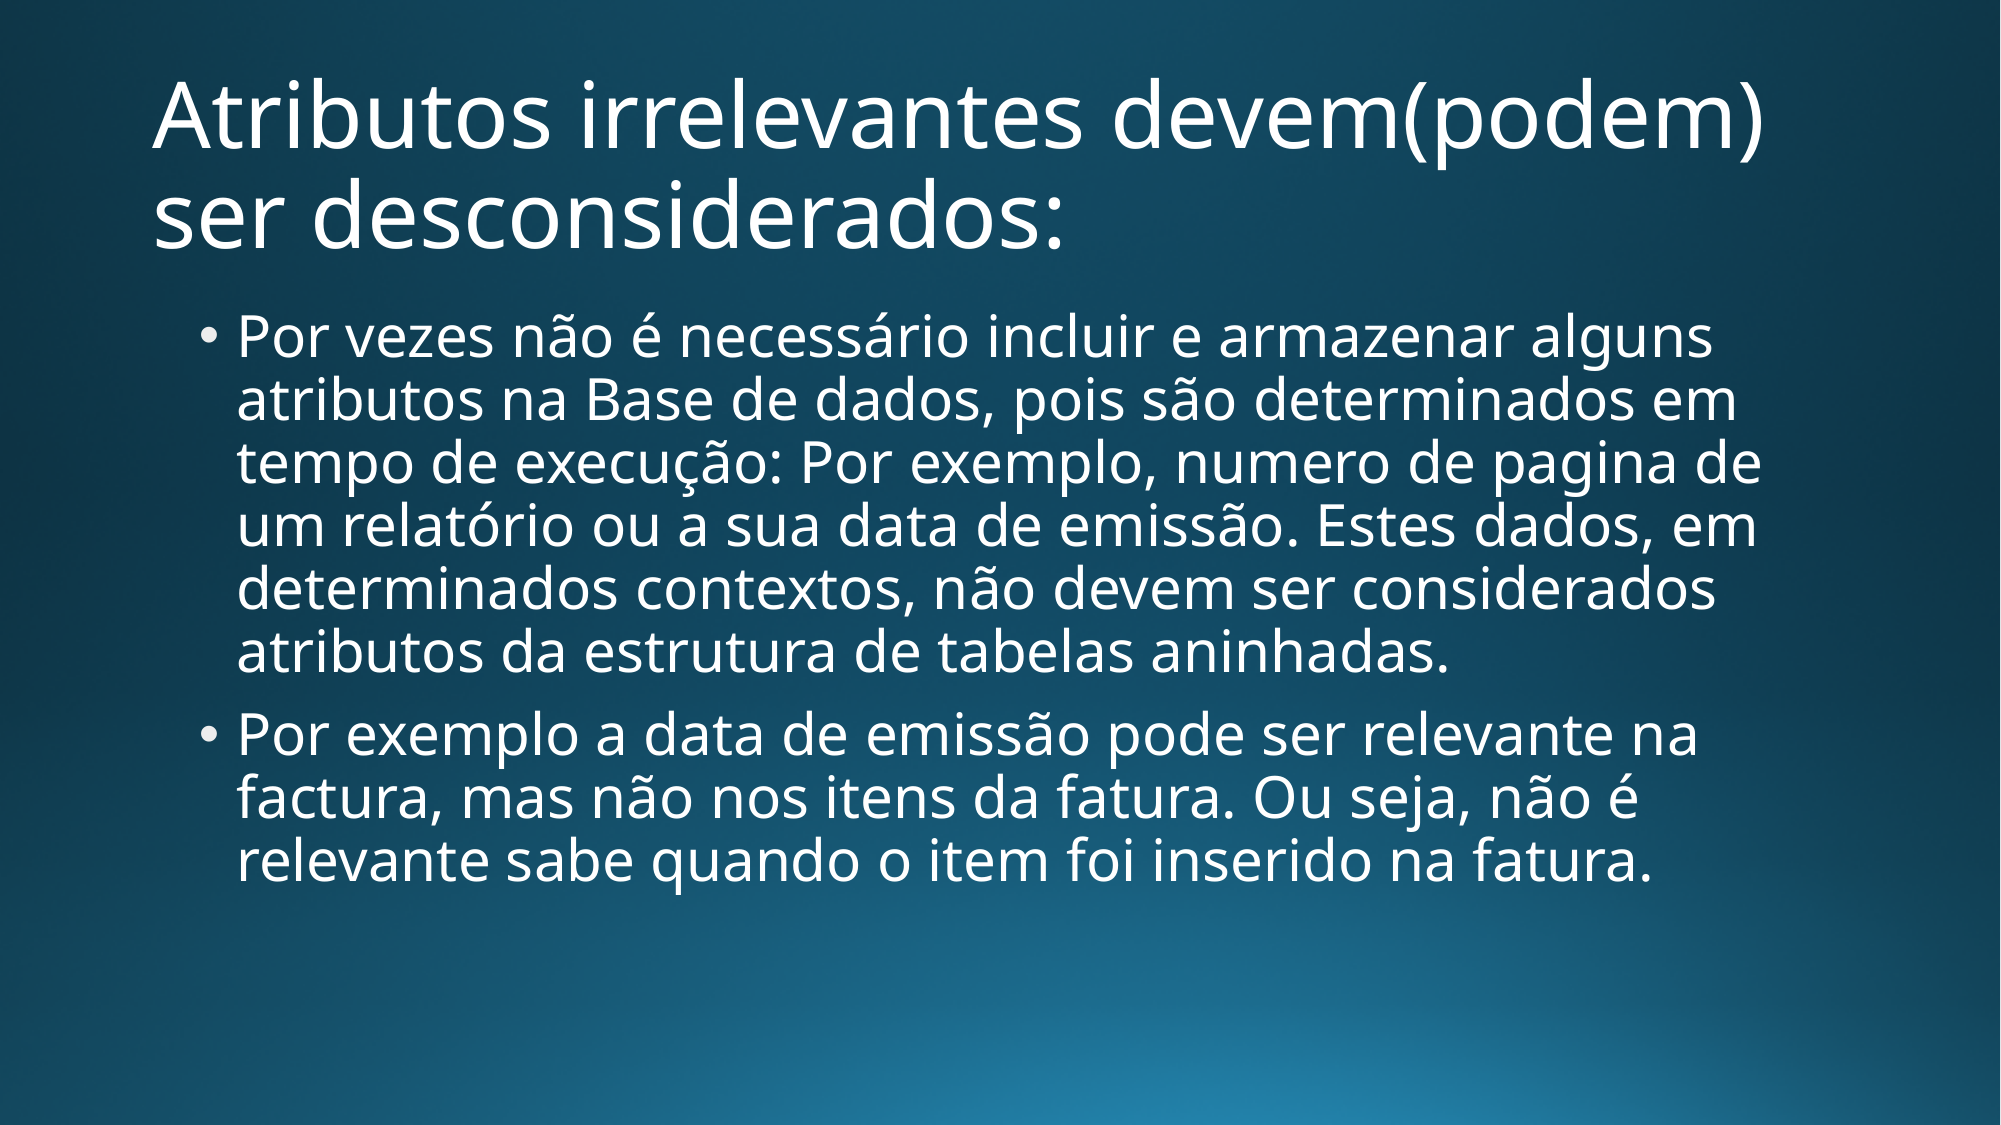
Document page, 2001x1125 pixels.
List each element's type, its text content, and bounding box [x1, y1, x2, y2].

picture [0, 0, 2001, 1125]
title Atributos irrelevantes devem(podem) ser desconsiderados: [137, 59, 1863, 278]
list Por vezes não é necessário incluir e armazenar alguns atributos na Base de dados, pois são determinados em tempo de execução: Por exemplo, numero de pagina de um relatório ou a sua data de emissão. Estes dados, em determinados contextos, não devem ser considerados atributos da estrutura de tabelas aninhadas. Por exemplo a data de emissão pode ser relevante na factura, mas não nos itens da fatura. Ou seja, não é relevante sabe quando o item foi inserido na fatura. [183, 299, 1863, 1014]
